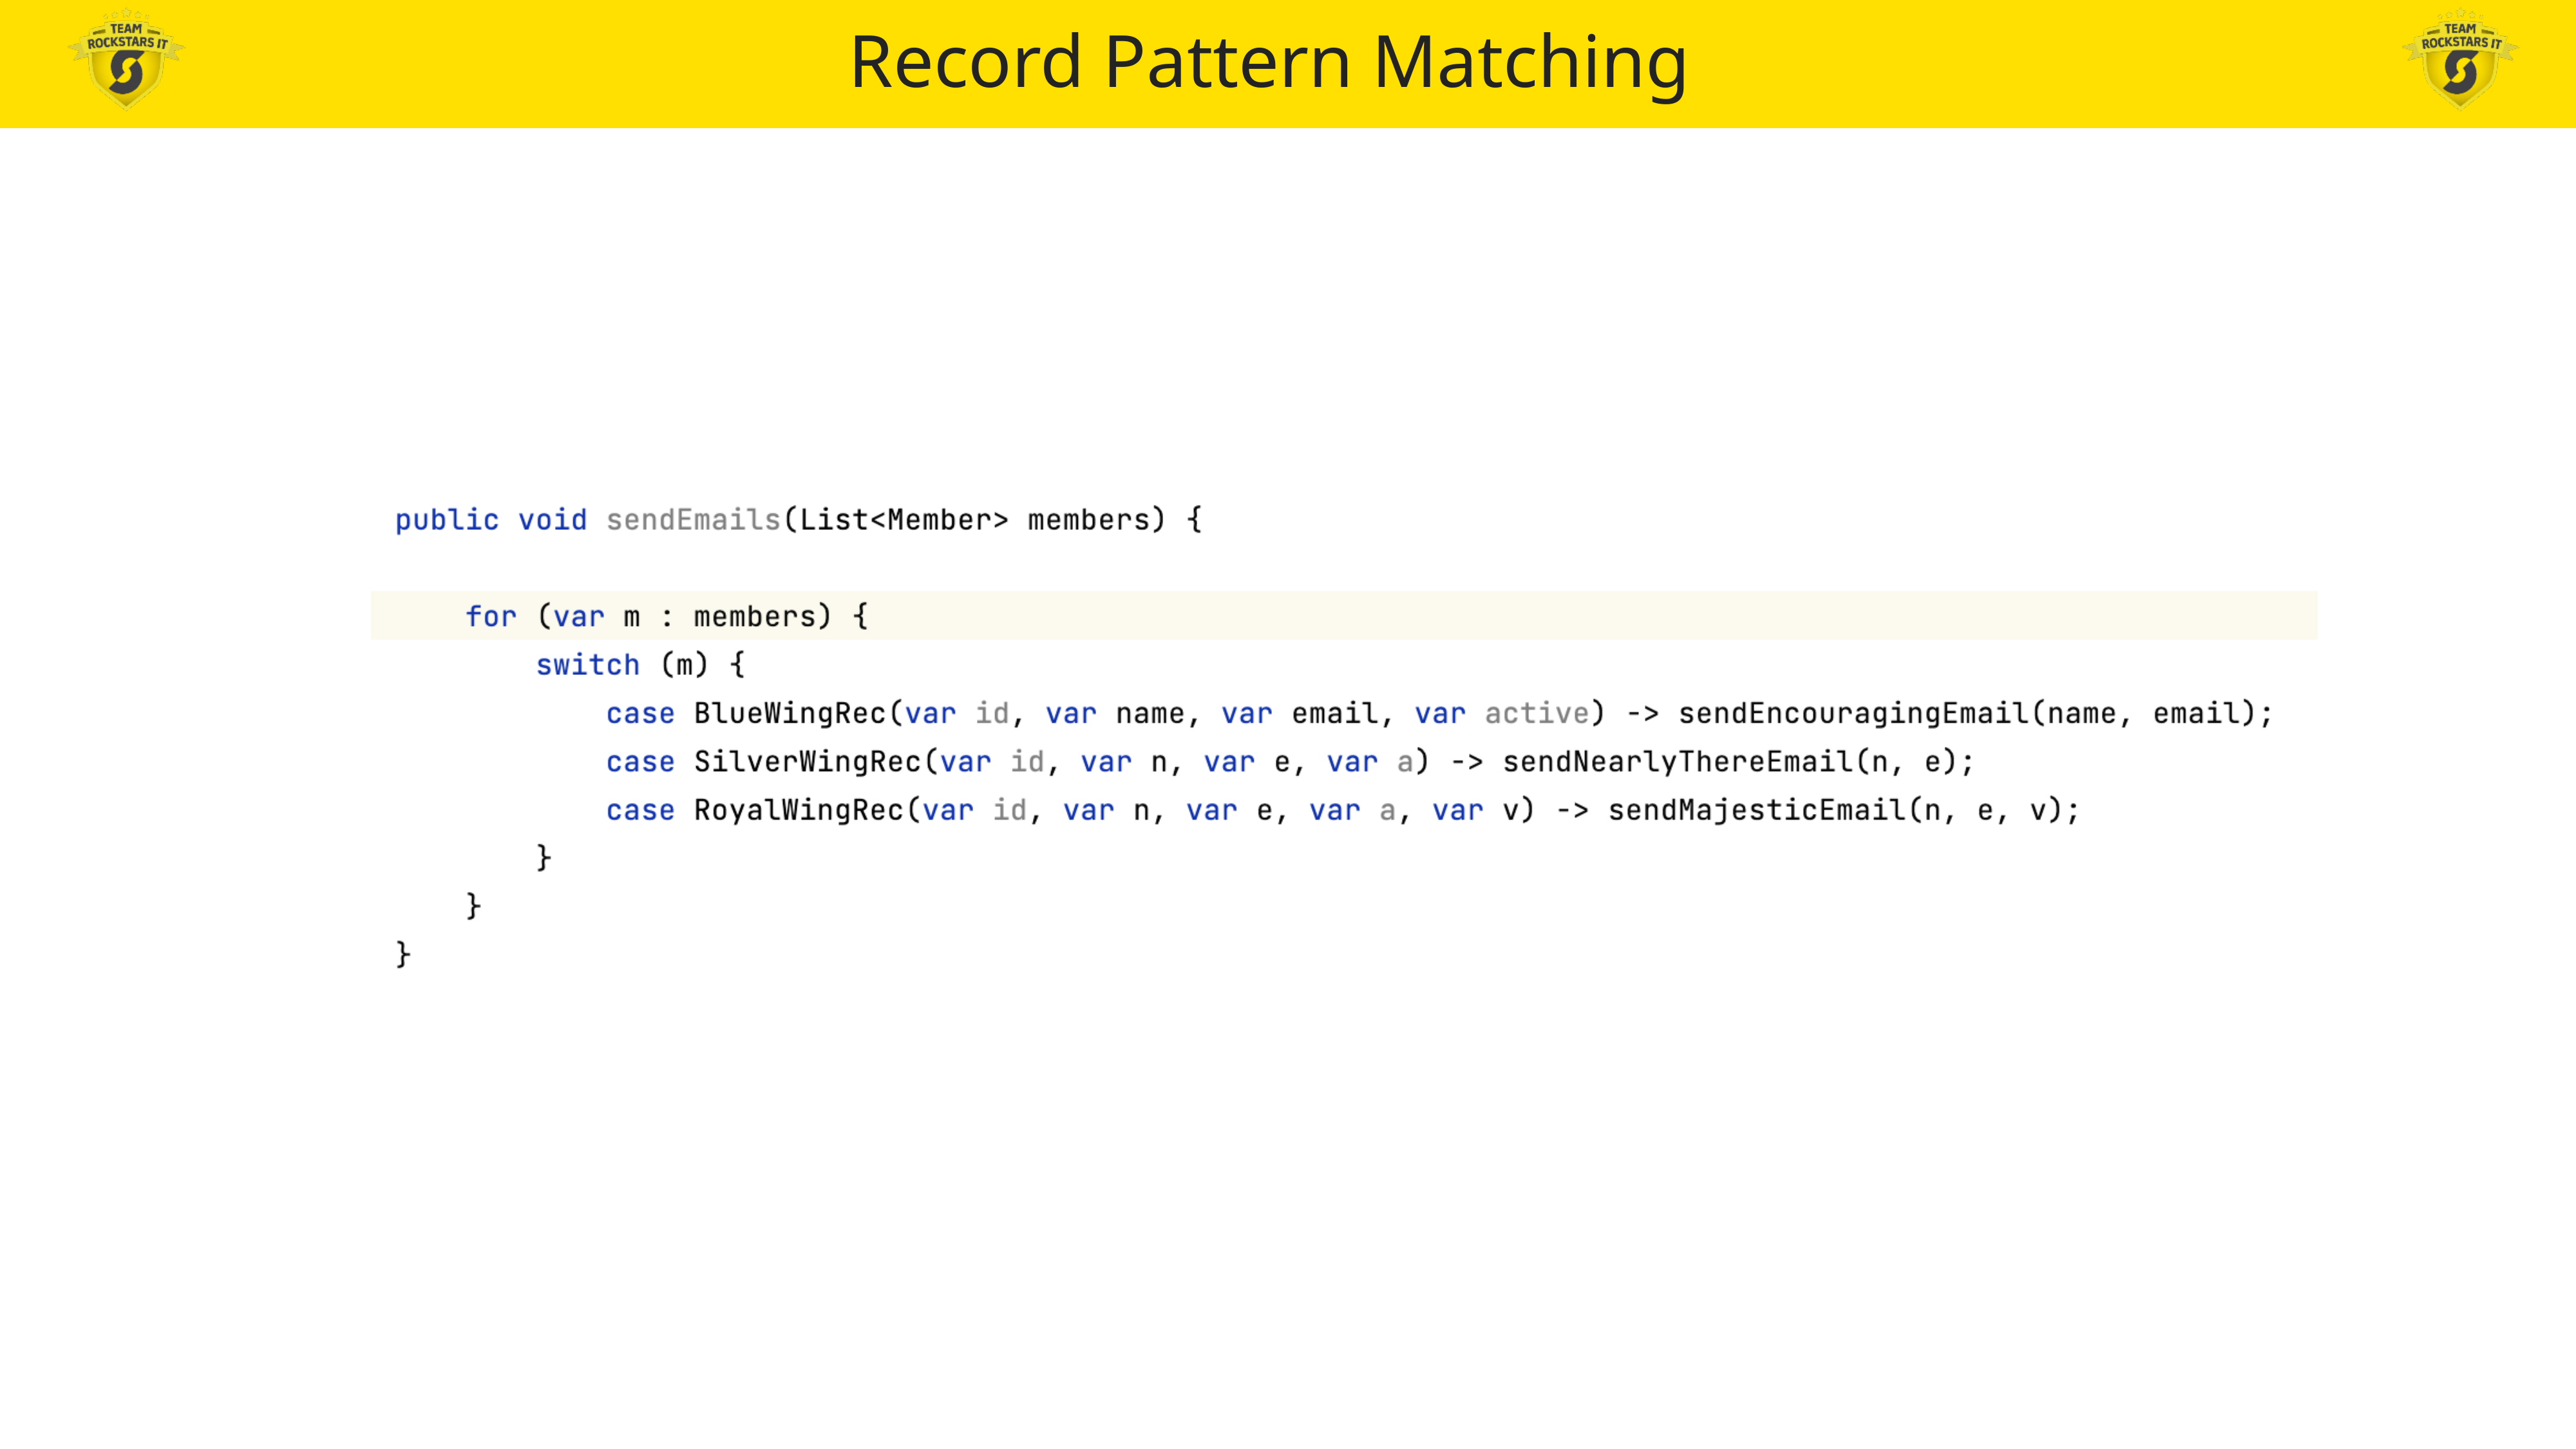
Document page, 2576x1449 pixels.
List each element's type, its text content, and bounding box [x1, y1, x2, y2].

title Record Pattern Matching [213, 0, 2326, 147]
picture [370, 494, 2318, 983]
picture [2392, 0, 2530, 128]
picture [57, 0, 196, 128]
